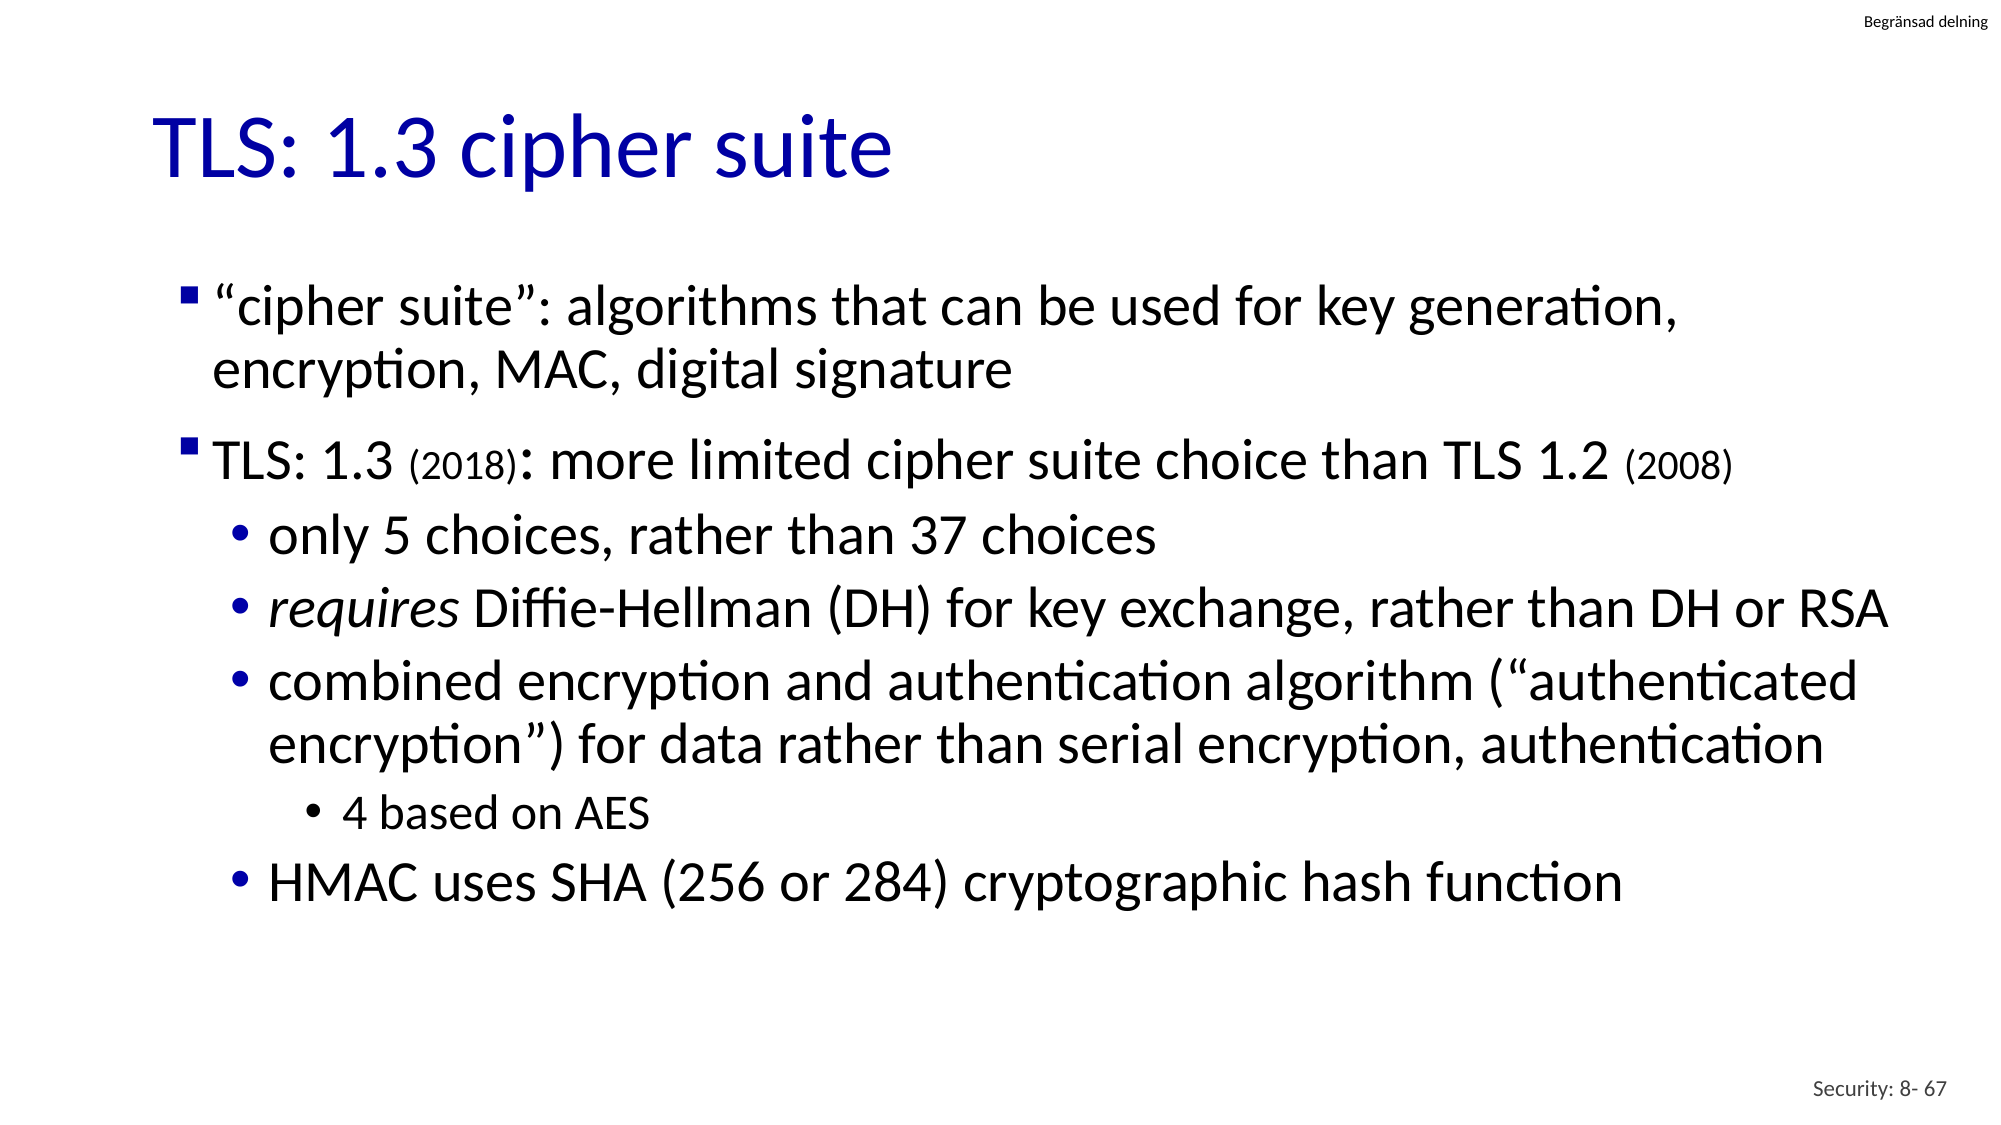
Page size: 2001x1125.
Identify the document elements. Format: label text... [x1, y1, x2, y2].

title TLS: 1.3 cipher suite [137, 74, 1863, 221]
list “cipher suite”: algorithms that can be used for key generation, encryption, MAC, digital signature TLS: 1.3 (2018): more limited cipher suite choice than TLS 1.2 (2008) only 5 choices, rather than 37 choices requires Diffie-Hellman (DH) for key exchange, rather than DH or RSA combined encryption and authentication algorithm (“authenticated encryption”) for data rather than serial encryption, authentication 4 based on AES HMAC uses SHA (256 or 284) cryptographic hash function [139, 267, 1920, 1068]
slide_number Security: 8- 67 [1512, 1056, 1963, 1117]
